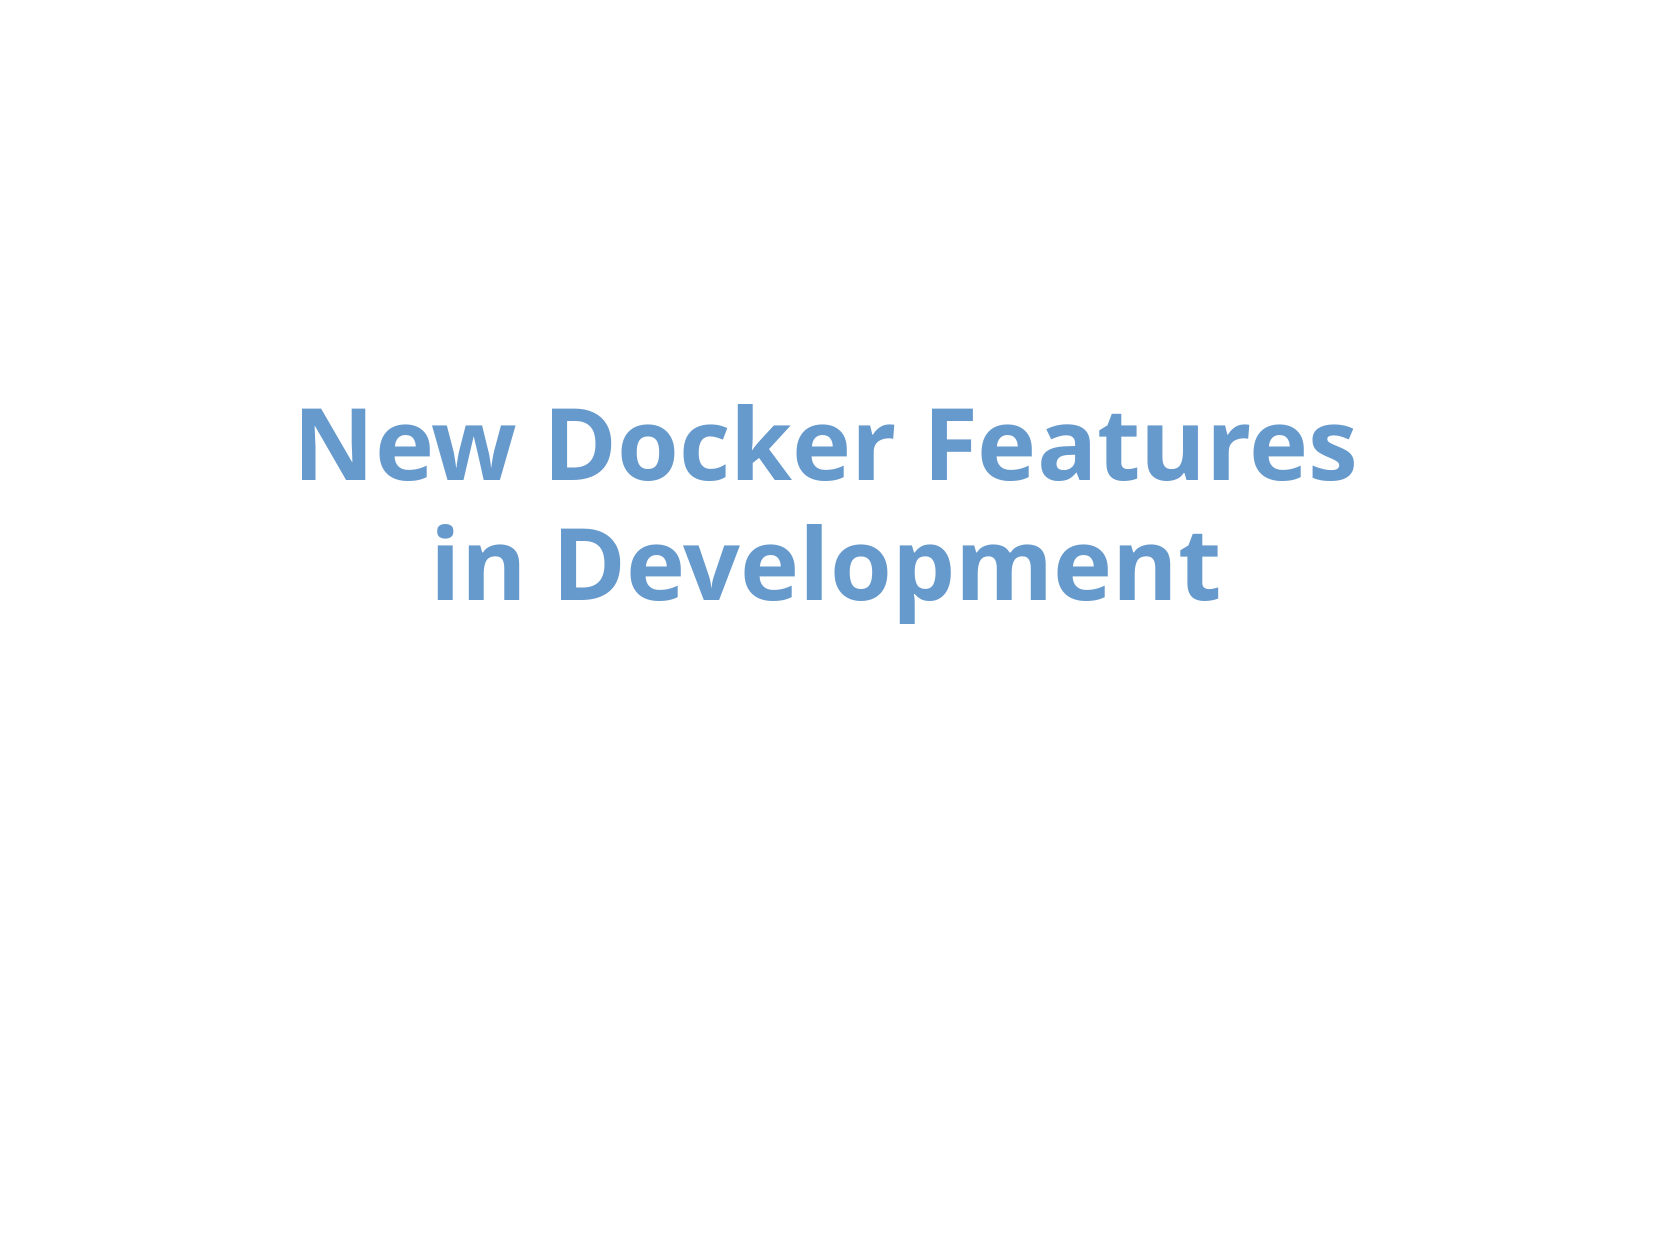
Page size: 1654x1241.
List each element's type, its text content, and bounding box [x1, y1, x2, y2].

text_box New Docker Features in Development [82, 290, 1571, 1010]
